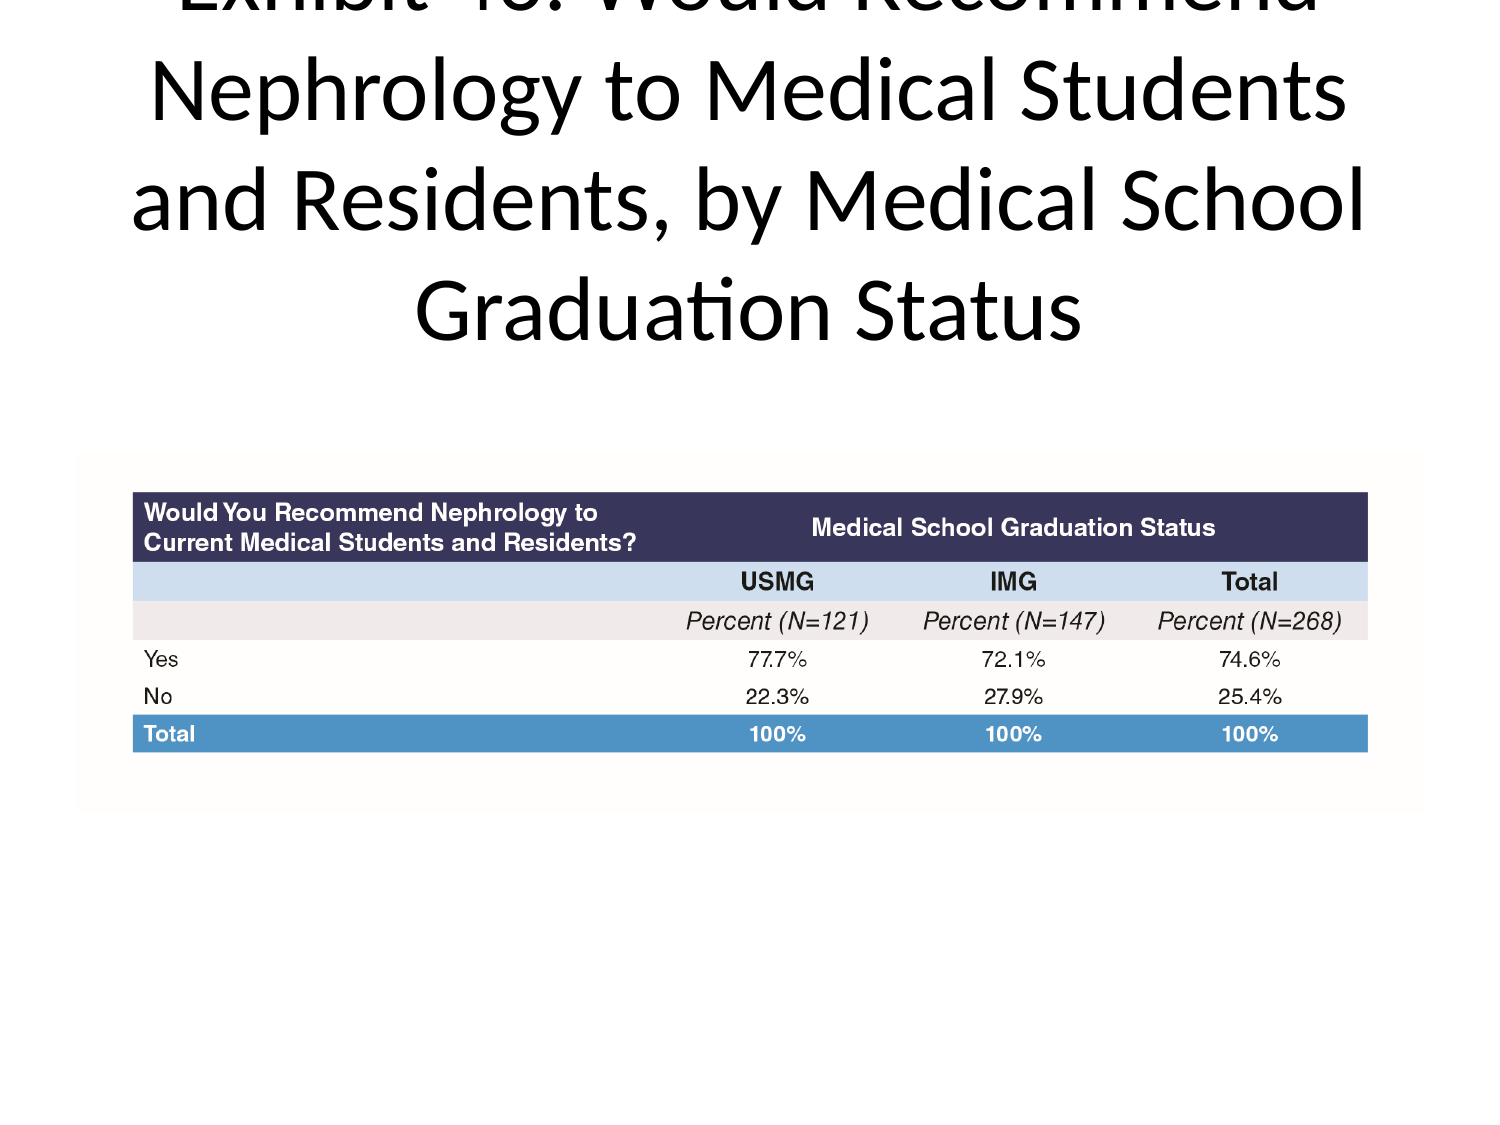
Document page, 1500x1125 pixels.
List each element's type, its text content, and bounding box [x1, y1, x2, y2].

title Exhibit 46: Would Recommend Nephrology to Medical Students and Residents, by Medical School Graduation Status [75, 45, 1425, 233]
picture [74, 451, 1426, 813]
